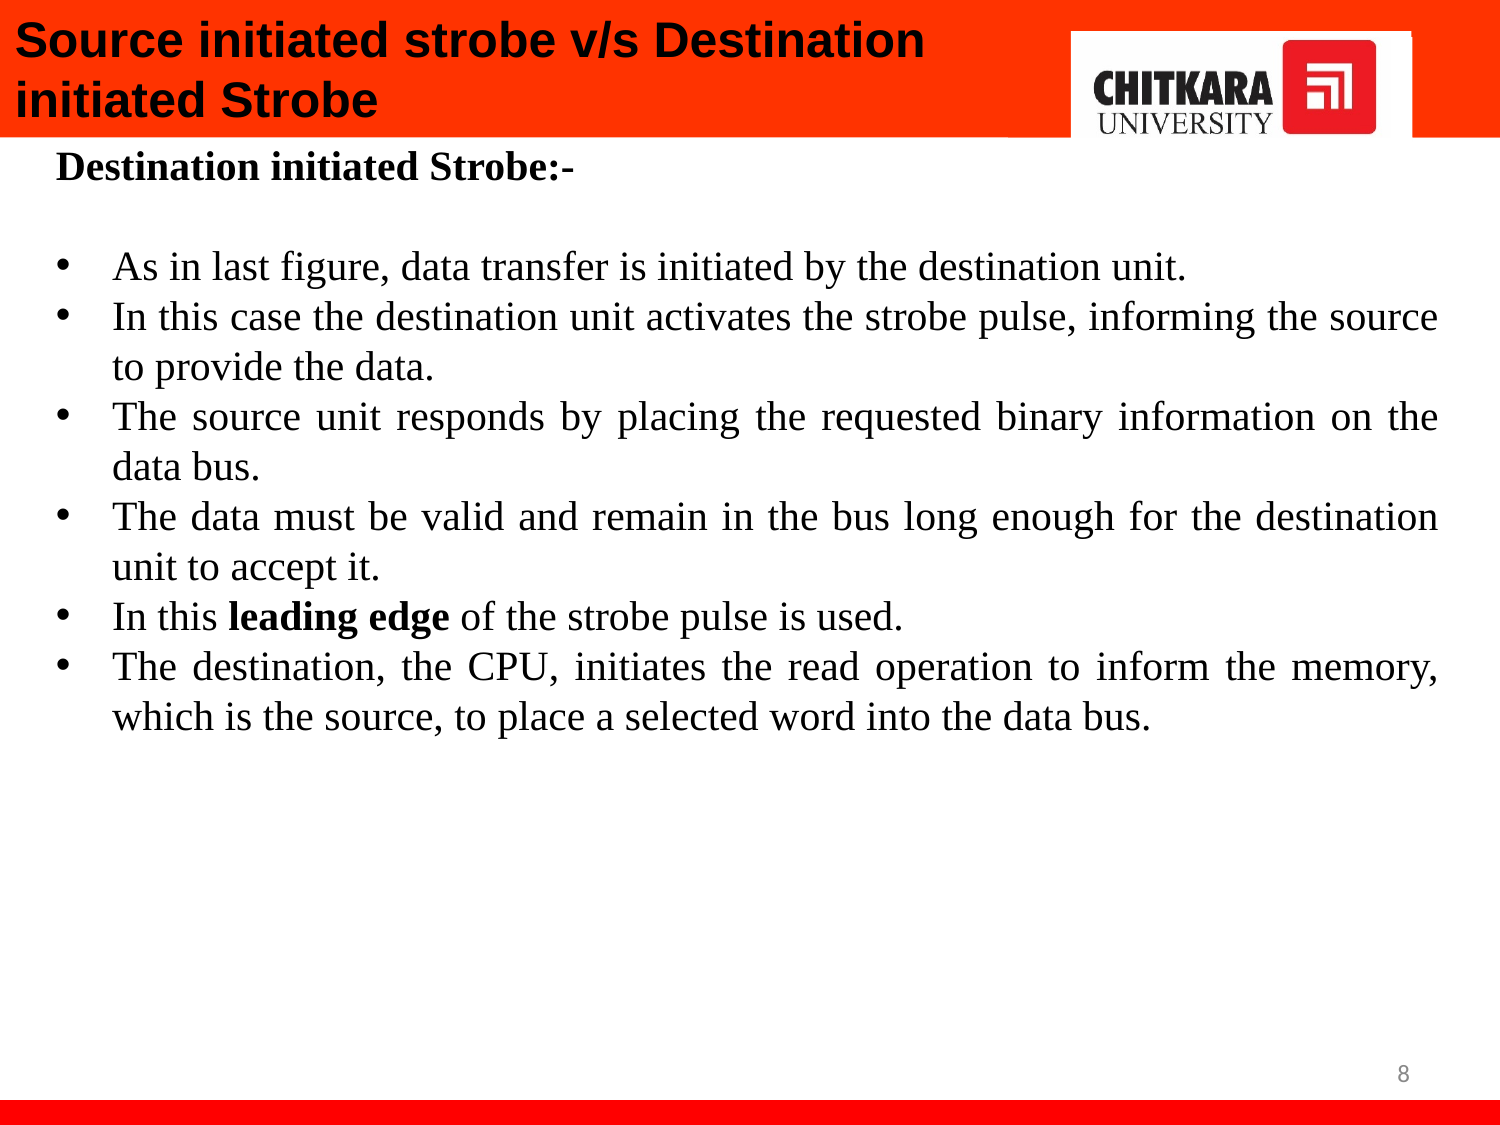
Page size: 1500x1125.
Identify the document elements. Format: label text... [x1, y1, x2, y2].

text_box Source initiated strobe v/s Destination initiated Strobe [0, 0, 1070, 135]
picture [1074, 37, 1391, 131]
slide_number 8 [1074, 1042, 1425, 1103]
text_box Destination initiated Strobe:- As in last figure, data transfer is initiated by the destination unit. In this case the destination unit activates the strobe pulse, informing the source to provide the data. The source unit responds by placing the requested binary information on the data bus. The data must be valid and remain in the bus long enough for the destination unit to accept it. In this leading edge of the strobe pulse is used. The destination, the CPU, initiates the read operation to inform the memory, which is the source, to place a selected word into the data bus. [40, 131, 1455, 747]
